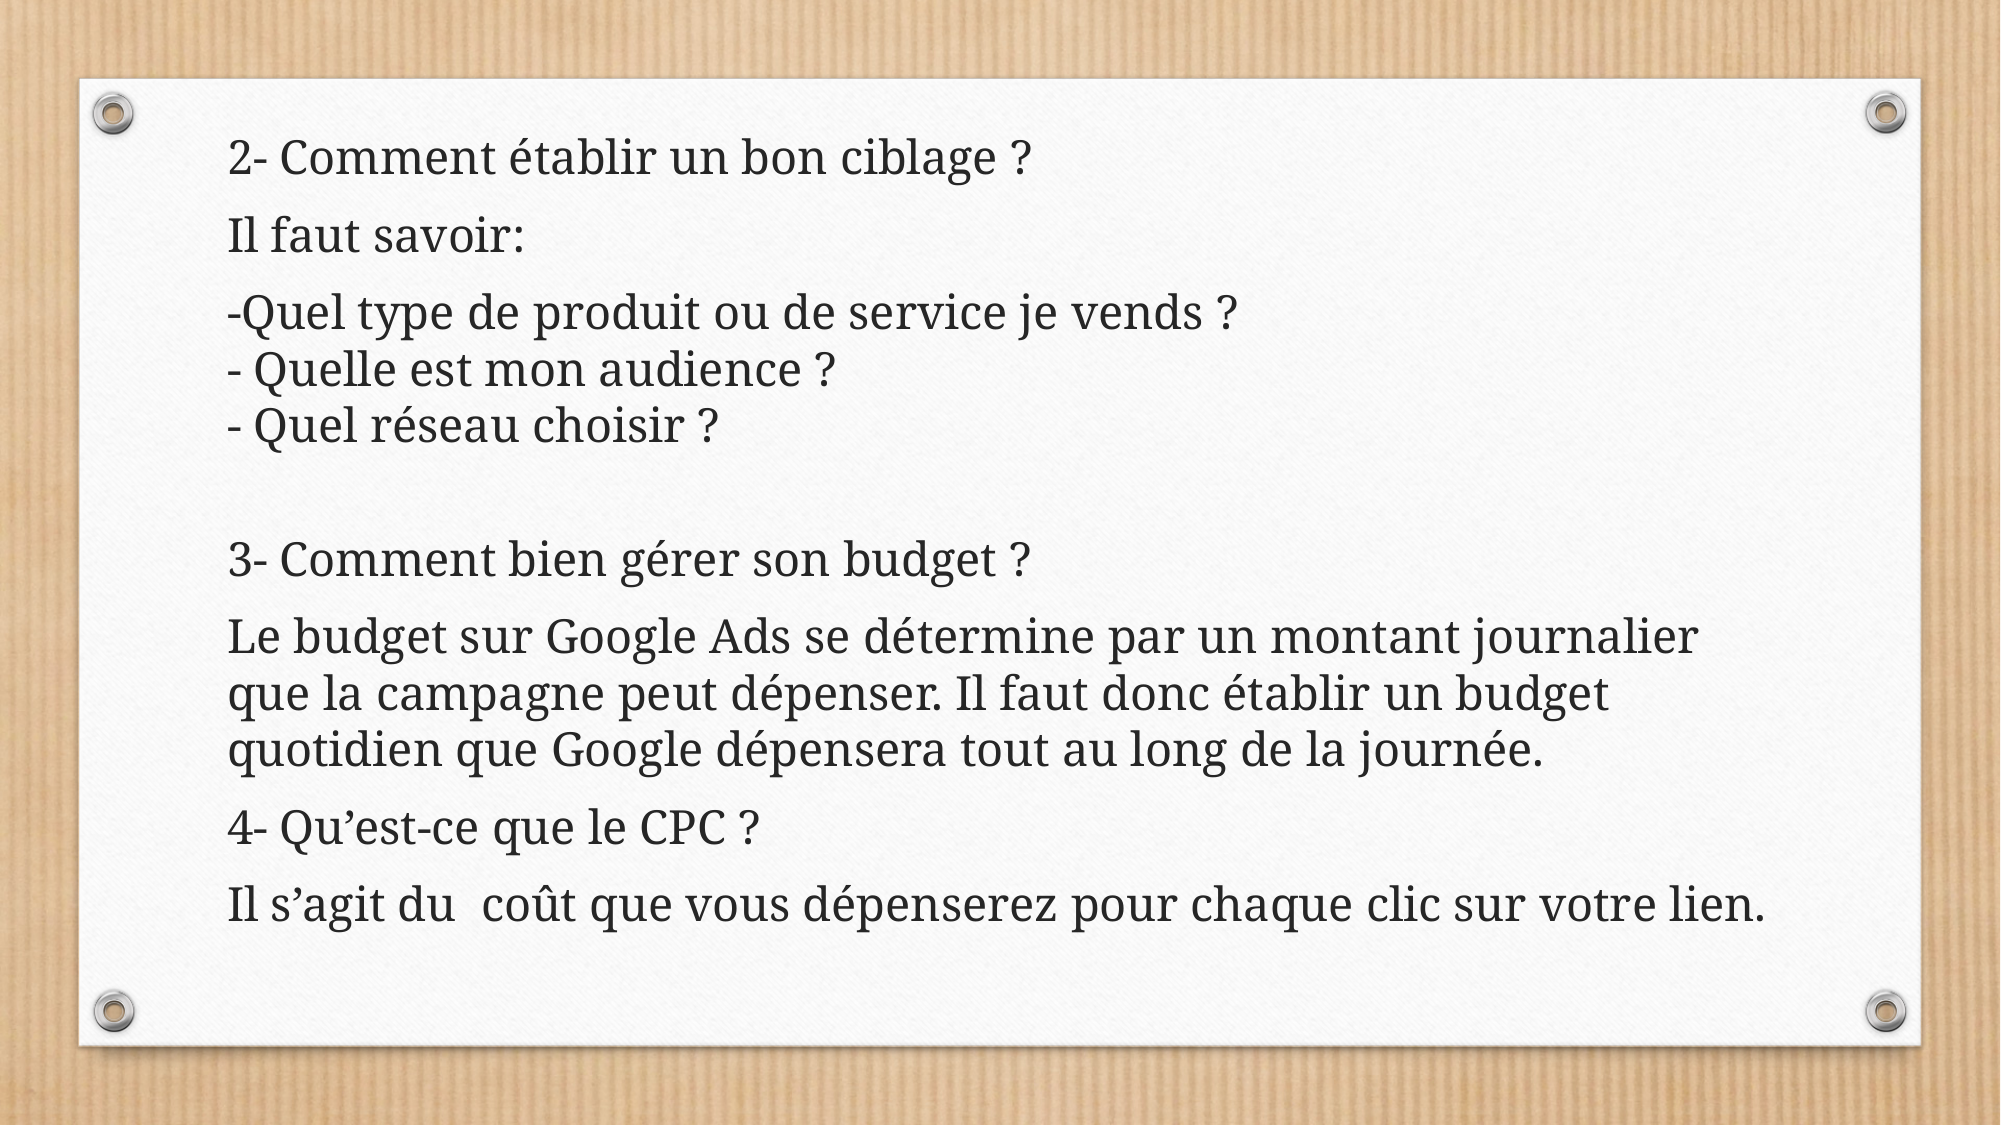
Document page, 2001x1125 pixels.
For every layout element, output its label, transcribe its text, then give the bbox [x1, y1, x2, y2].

text_box 2- Comment établir un bon ciblage ? Il faut savoir: -Quel type de produit ou de service je vends ? - Quelle est mon audience ? - Quel réseau choisir ? 3- Comment bien gérer son budget ? Le budget sur Google Ads se détermine par un montant journalier que la campagne peut dépenser. Il faut donc établir un budget quotidien que Google dépensera tout au long de la journée. 4- Qu’est-ce que le CPC ? Il s’agit du coût que vous dépenserez pour chaque clic sur votre lien. [212, 120, 1788, 964]
picture [0, 0, 2001, 1125]
